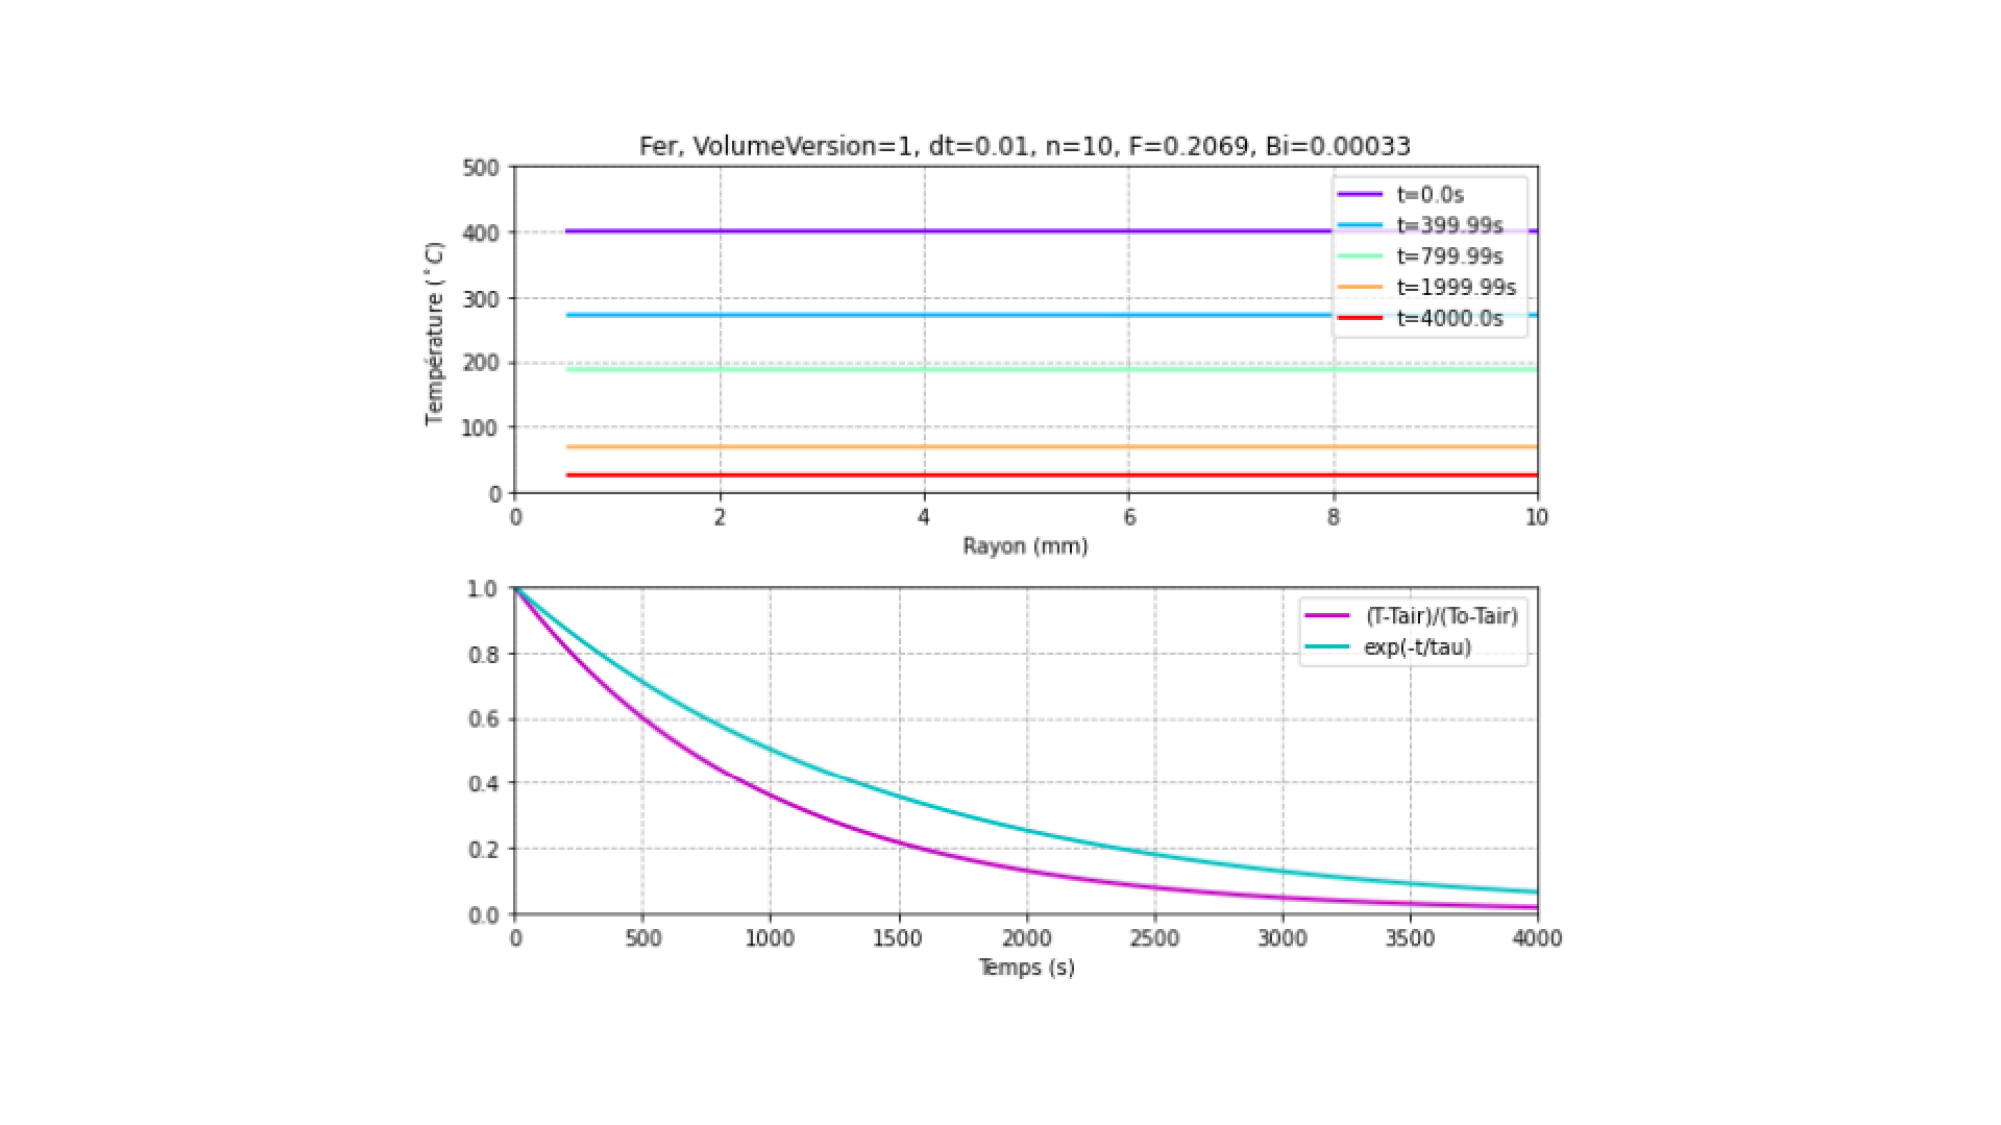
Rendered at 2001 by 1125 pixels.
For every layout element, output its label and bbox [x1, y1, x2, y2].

picture [411, 122, 1589, 1003]
